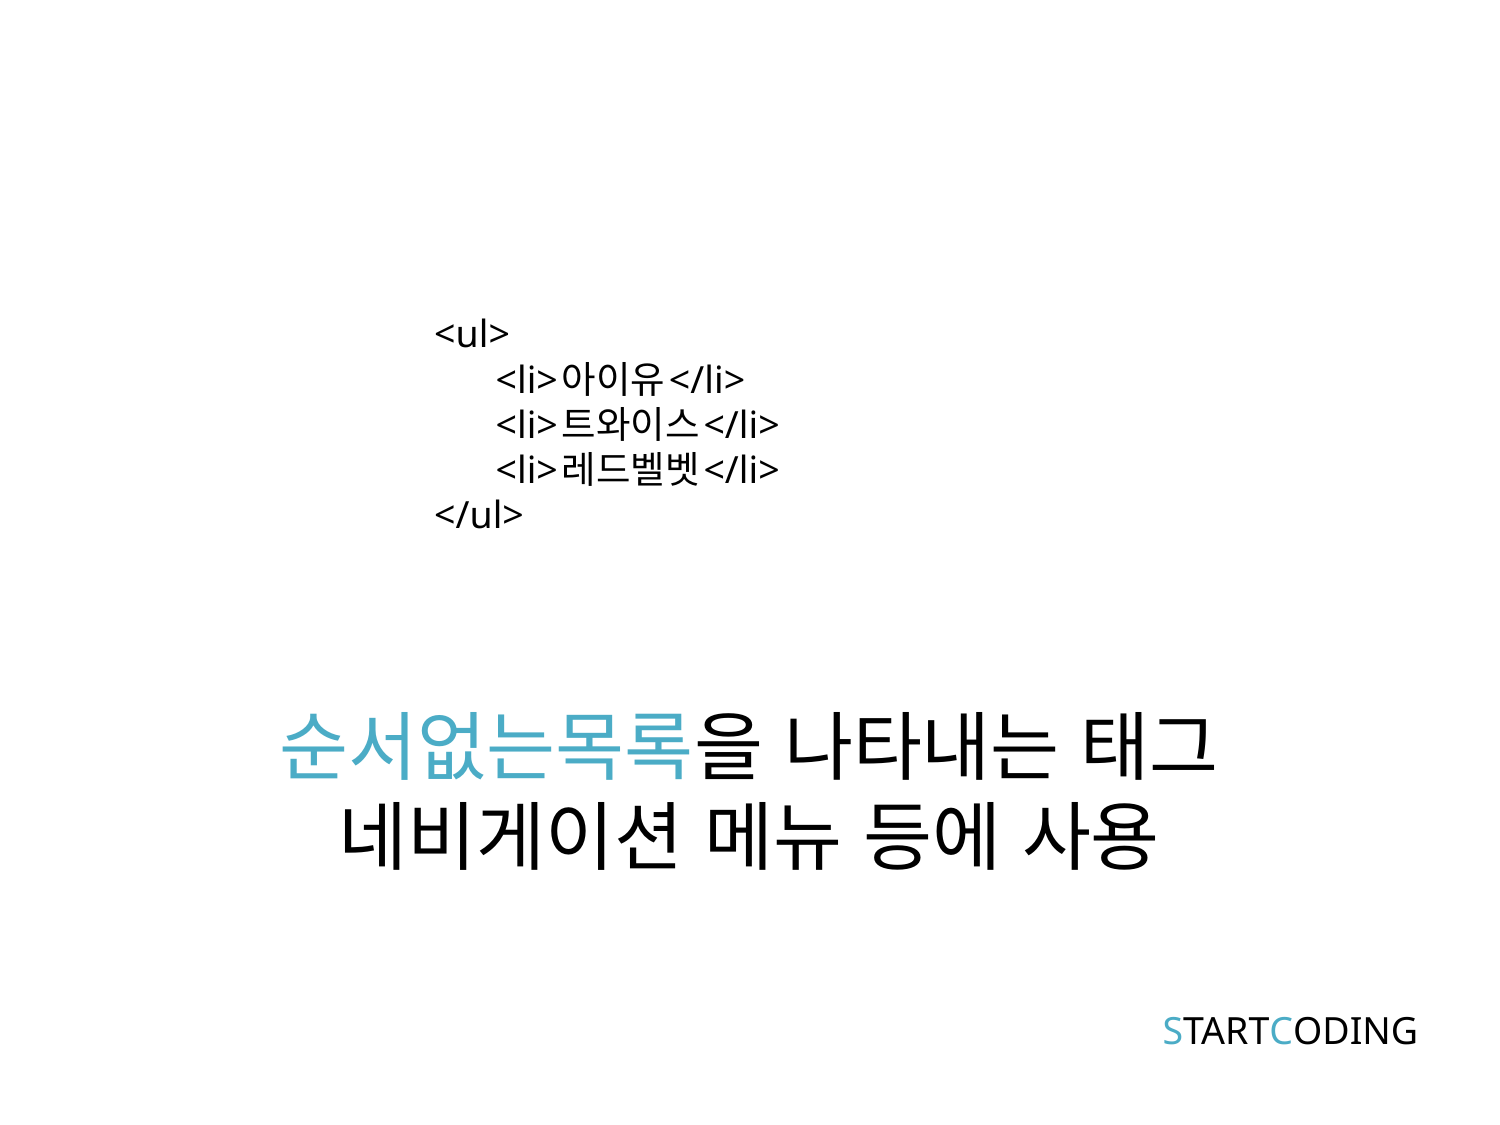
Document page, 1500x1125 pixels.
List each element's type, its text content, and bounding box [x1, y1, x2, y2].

text_box STARTCODING [1148, 999, 1433, 1060]
title <ul> <li>아이유</li> <li>트와이스</li> <li>레드벨벳</li> </ul> [419, 302, 1500, 544]
text_box 순서없는목록을 나타내는 태그 네비게이션 메뉴 등에 사용 [112, 668, 1388, 910]
